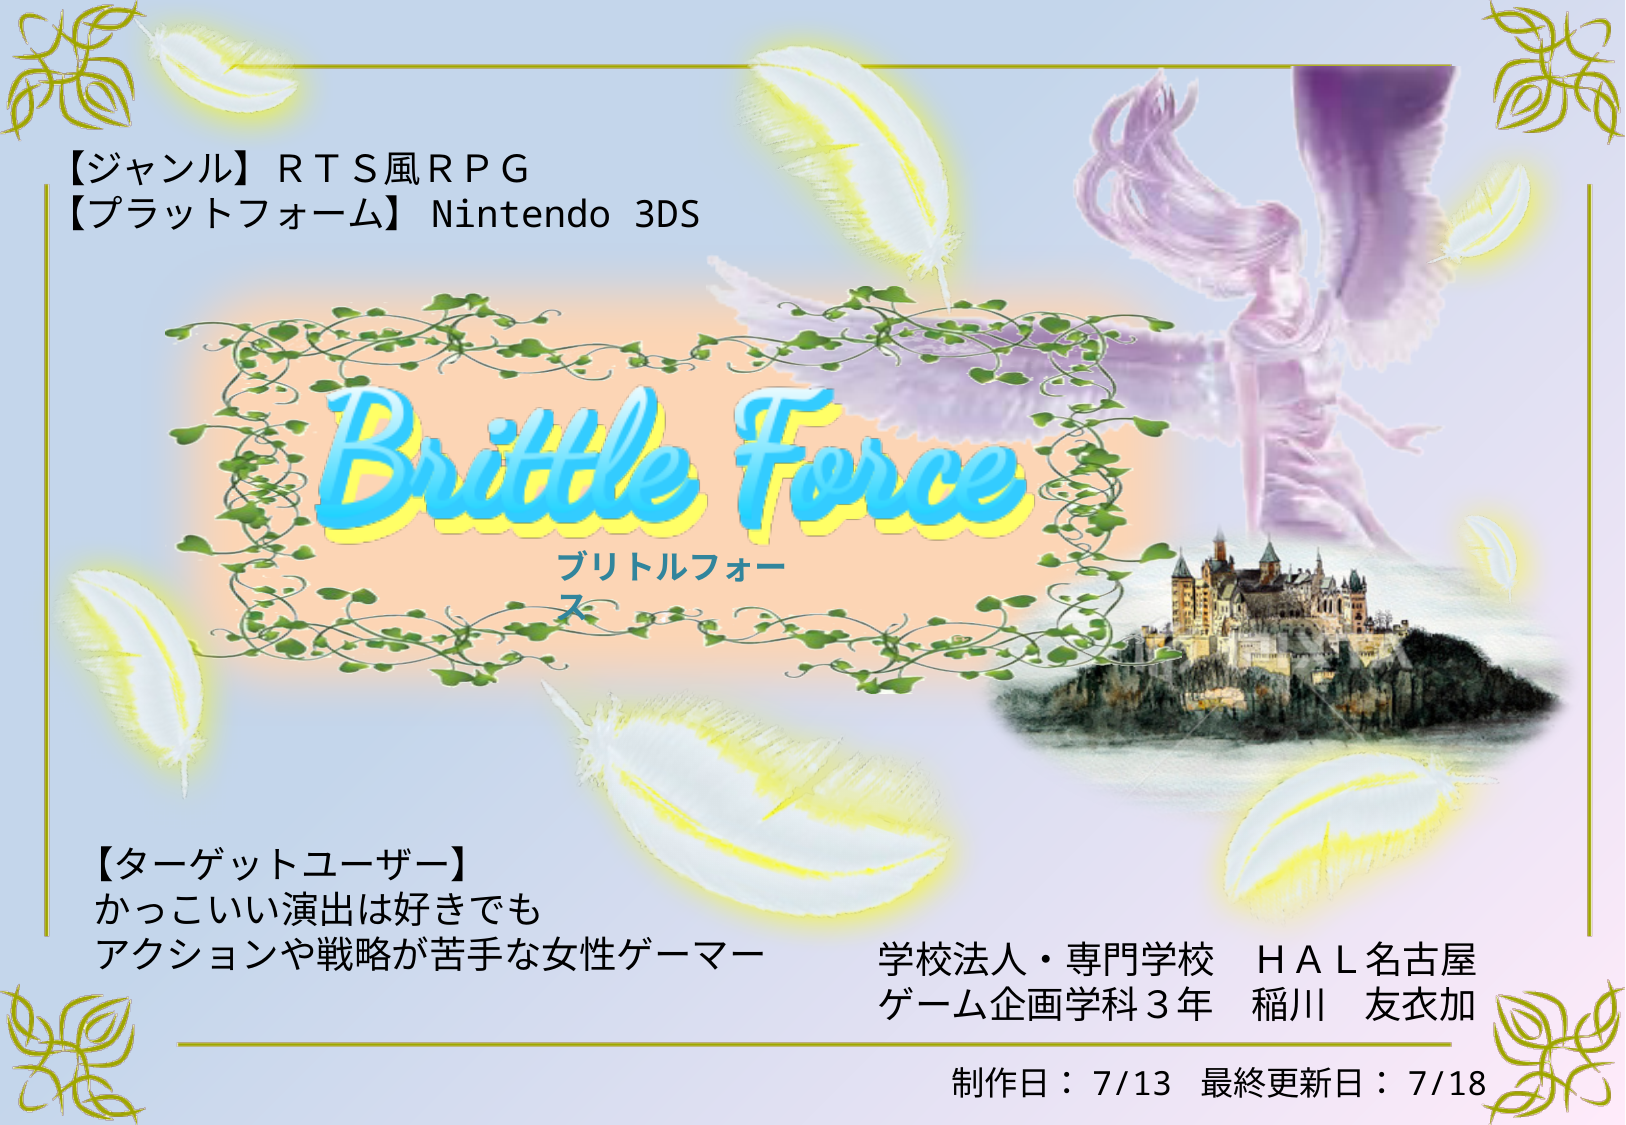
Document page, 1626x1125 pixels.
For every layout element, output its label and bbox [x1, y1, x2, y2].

picture [0, 0, 1625, 1125]
text_box [298, 373, 1038, 551]
